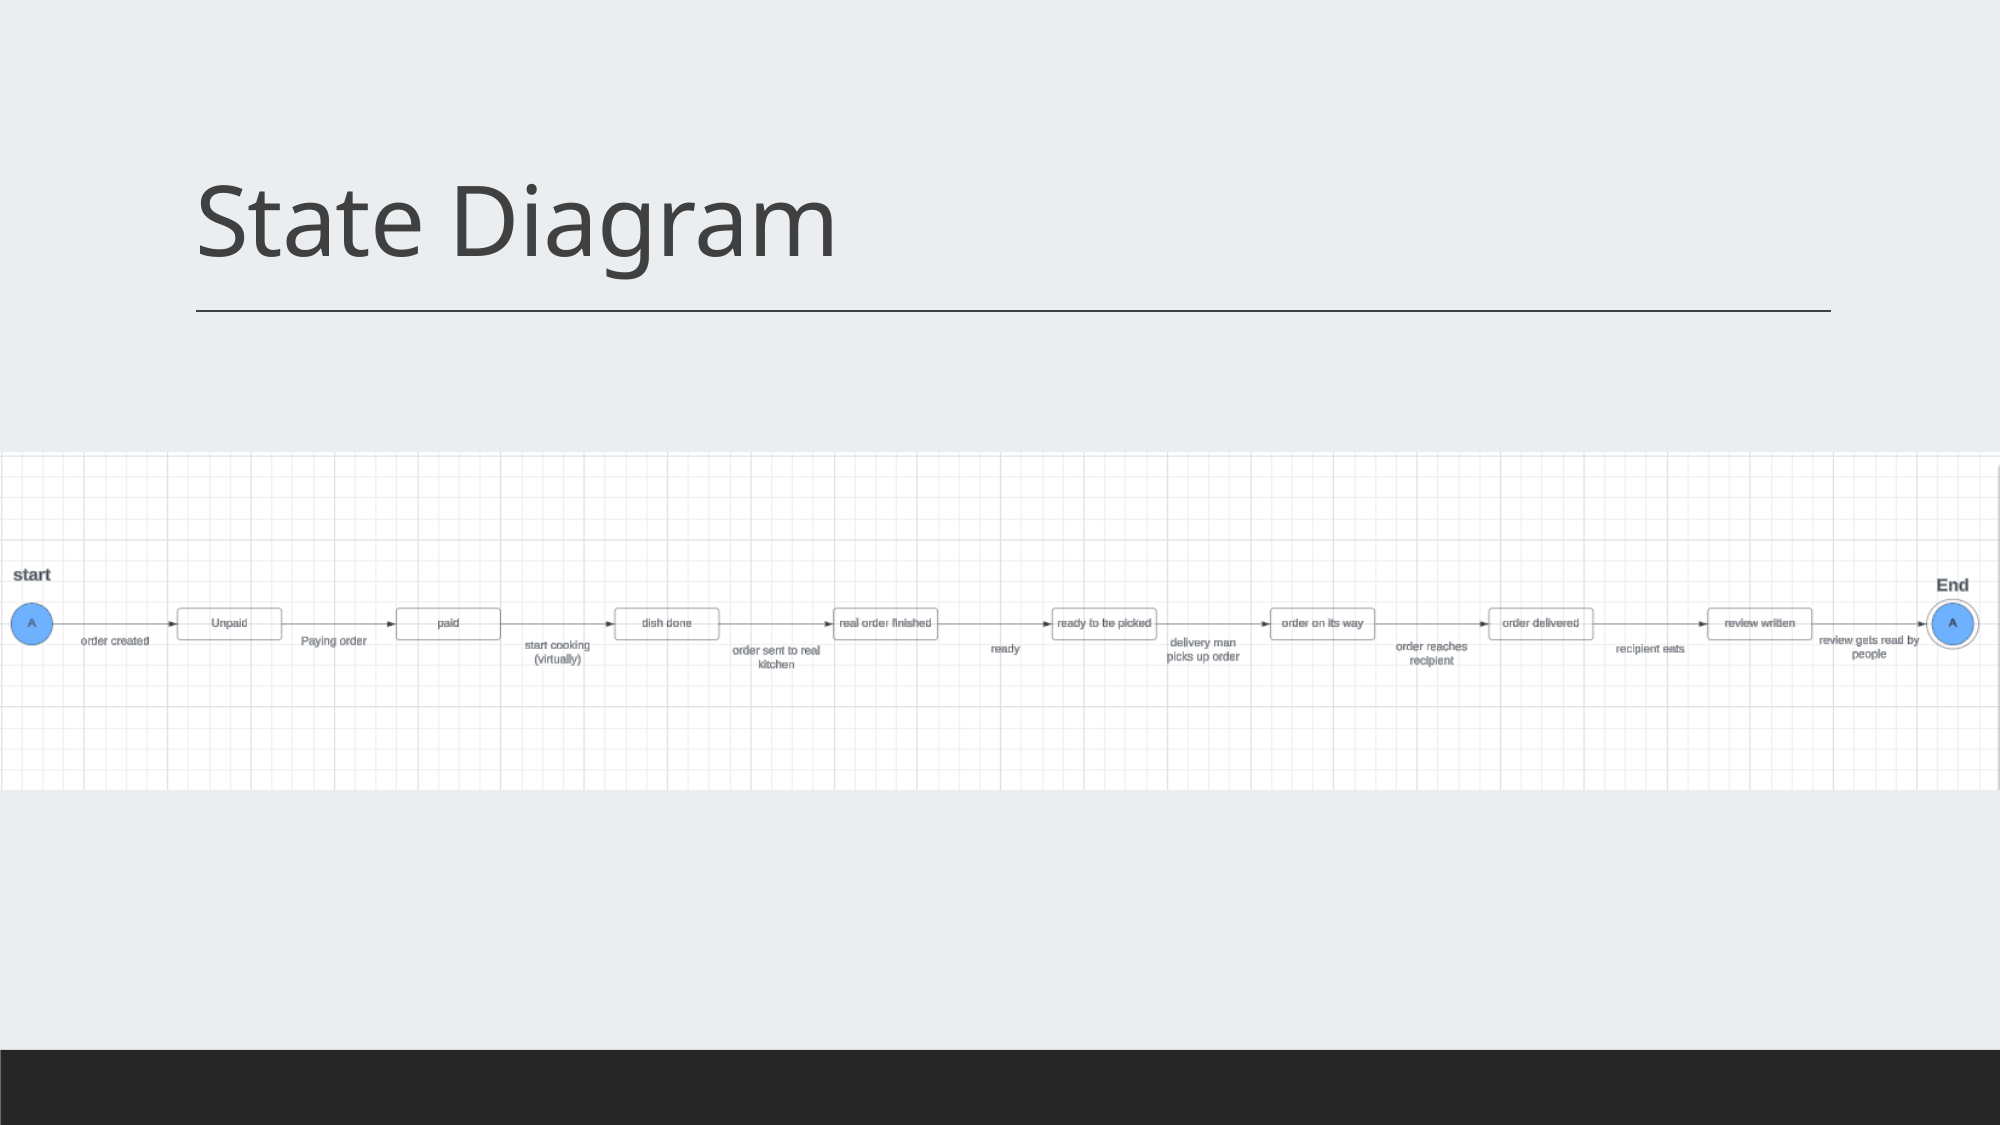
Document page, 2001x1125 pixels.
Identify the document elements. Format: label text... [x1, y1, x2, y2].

title State Diagram [180, 47, 1830, 285]
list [0, 452, 2000, 790]
